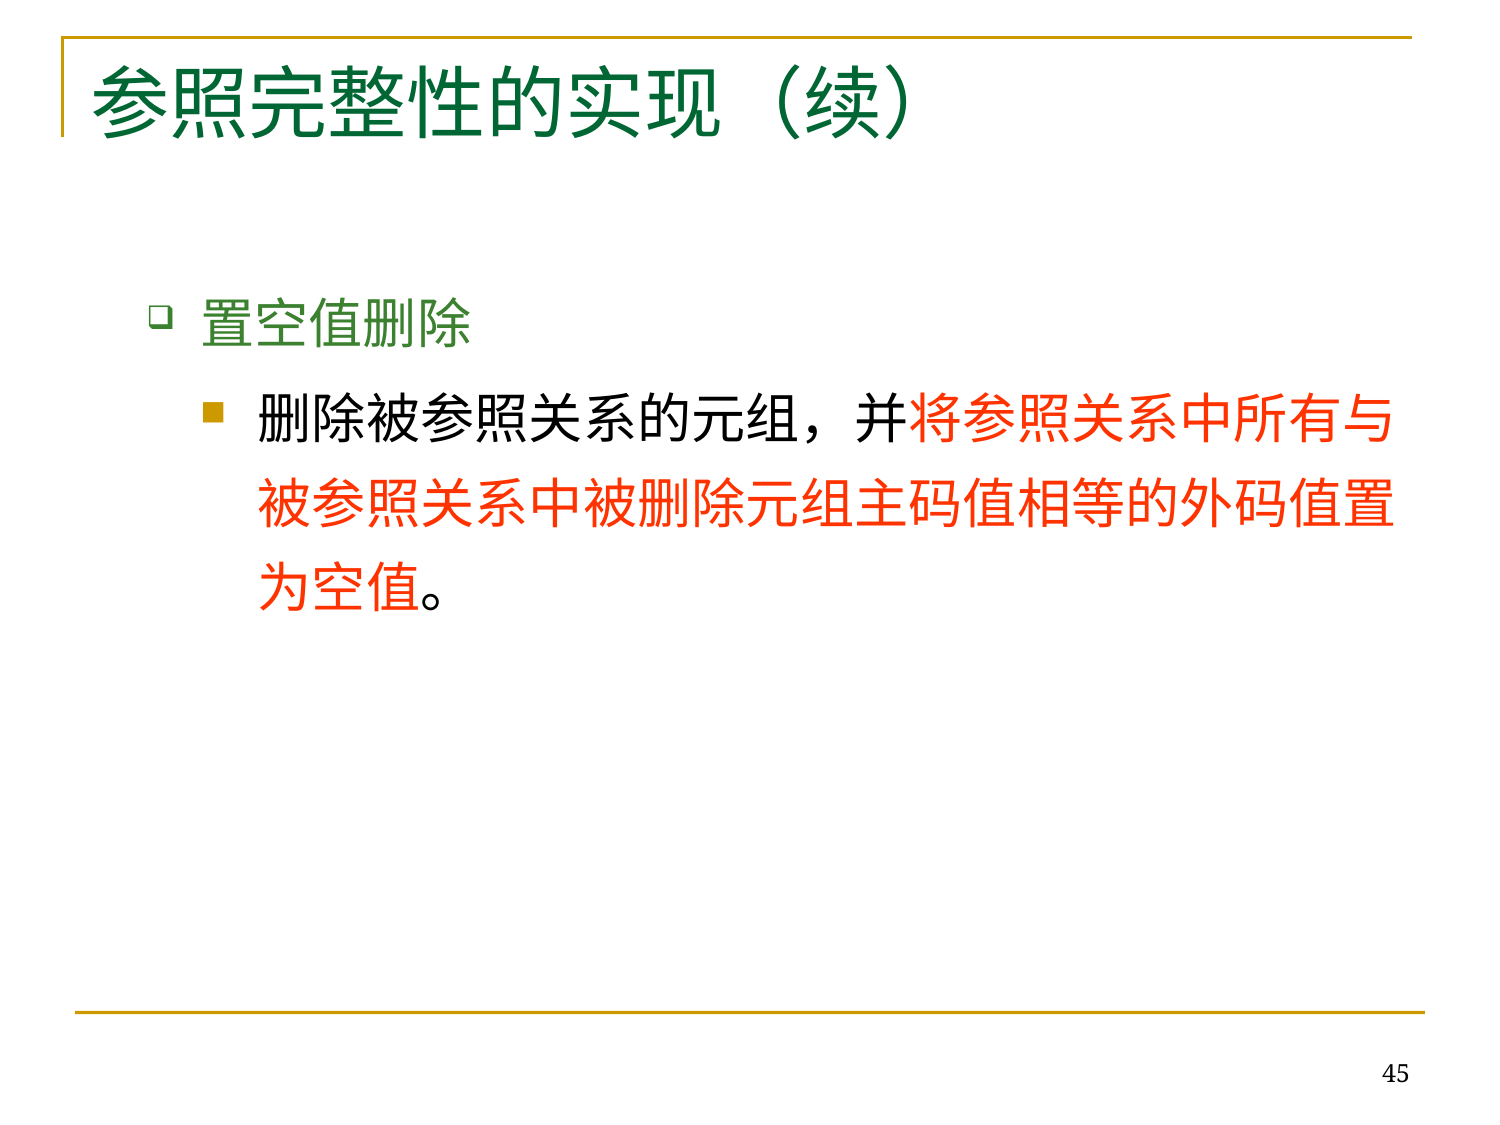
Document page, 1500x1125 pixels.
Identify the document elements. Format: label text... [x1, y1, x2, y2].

title 参照完整性的实现（续） [75, 45, 1425, 233]
slide_number 45 [1074, 1024, 1425, 1100]
list 置空值删除 删除被参照关系的元组，并将参照关系中所有与被参照关系中被删除元组主码值相等的外码值置为空值。 [75, 262, 1425, 1006]
